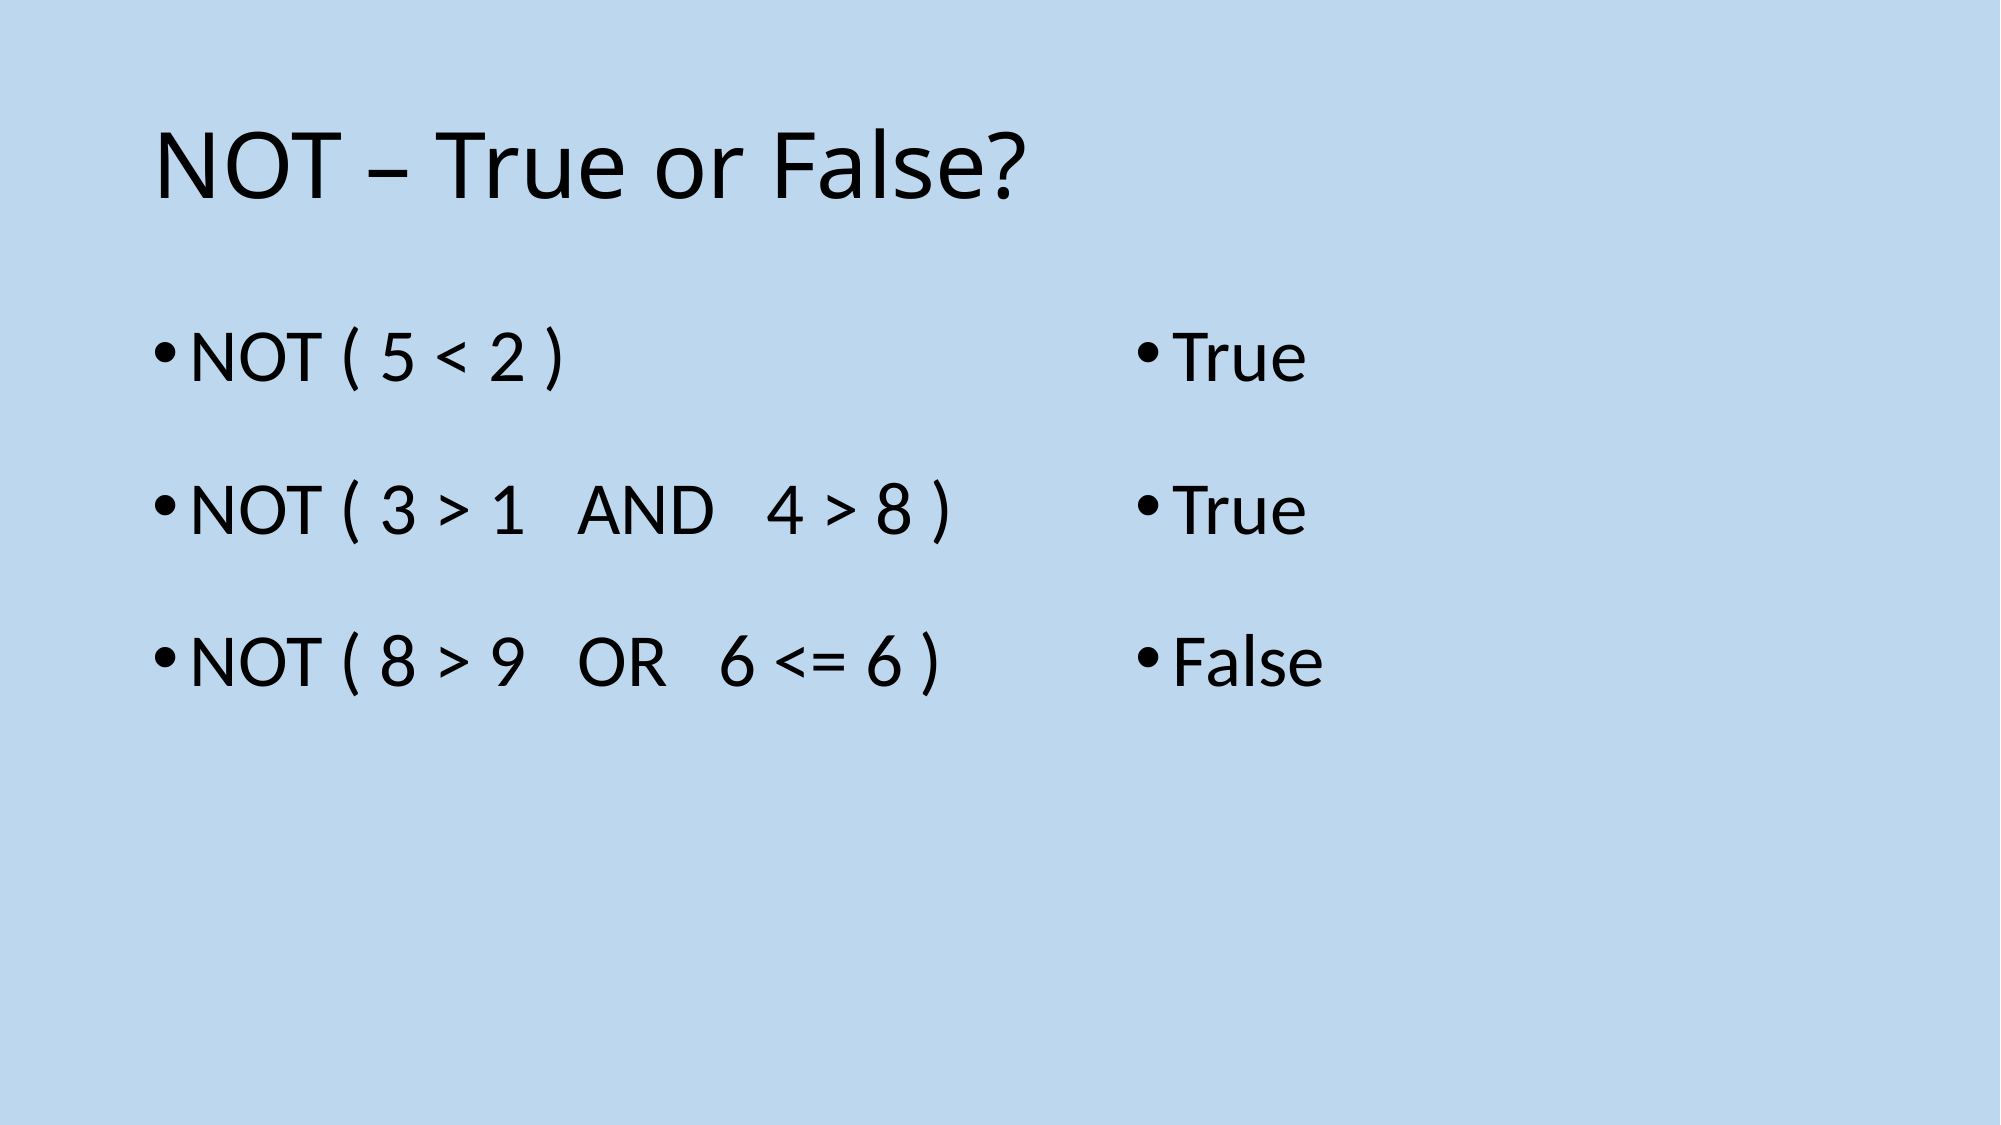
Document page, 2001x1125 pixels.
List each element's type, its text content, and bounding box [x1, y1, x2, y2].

list NOT ( 5 < 2 ) NOT ( 3 > 1 AND 4 > 8 ) NOT ( 8 > 9 OR 6 <= 6 ) [137, 299, 1120, 1014]
list True True False [1120, 299, 1863, 1014]
title NOT – True or False? [137, 59, 1863, 278]
